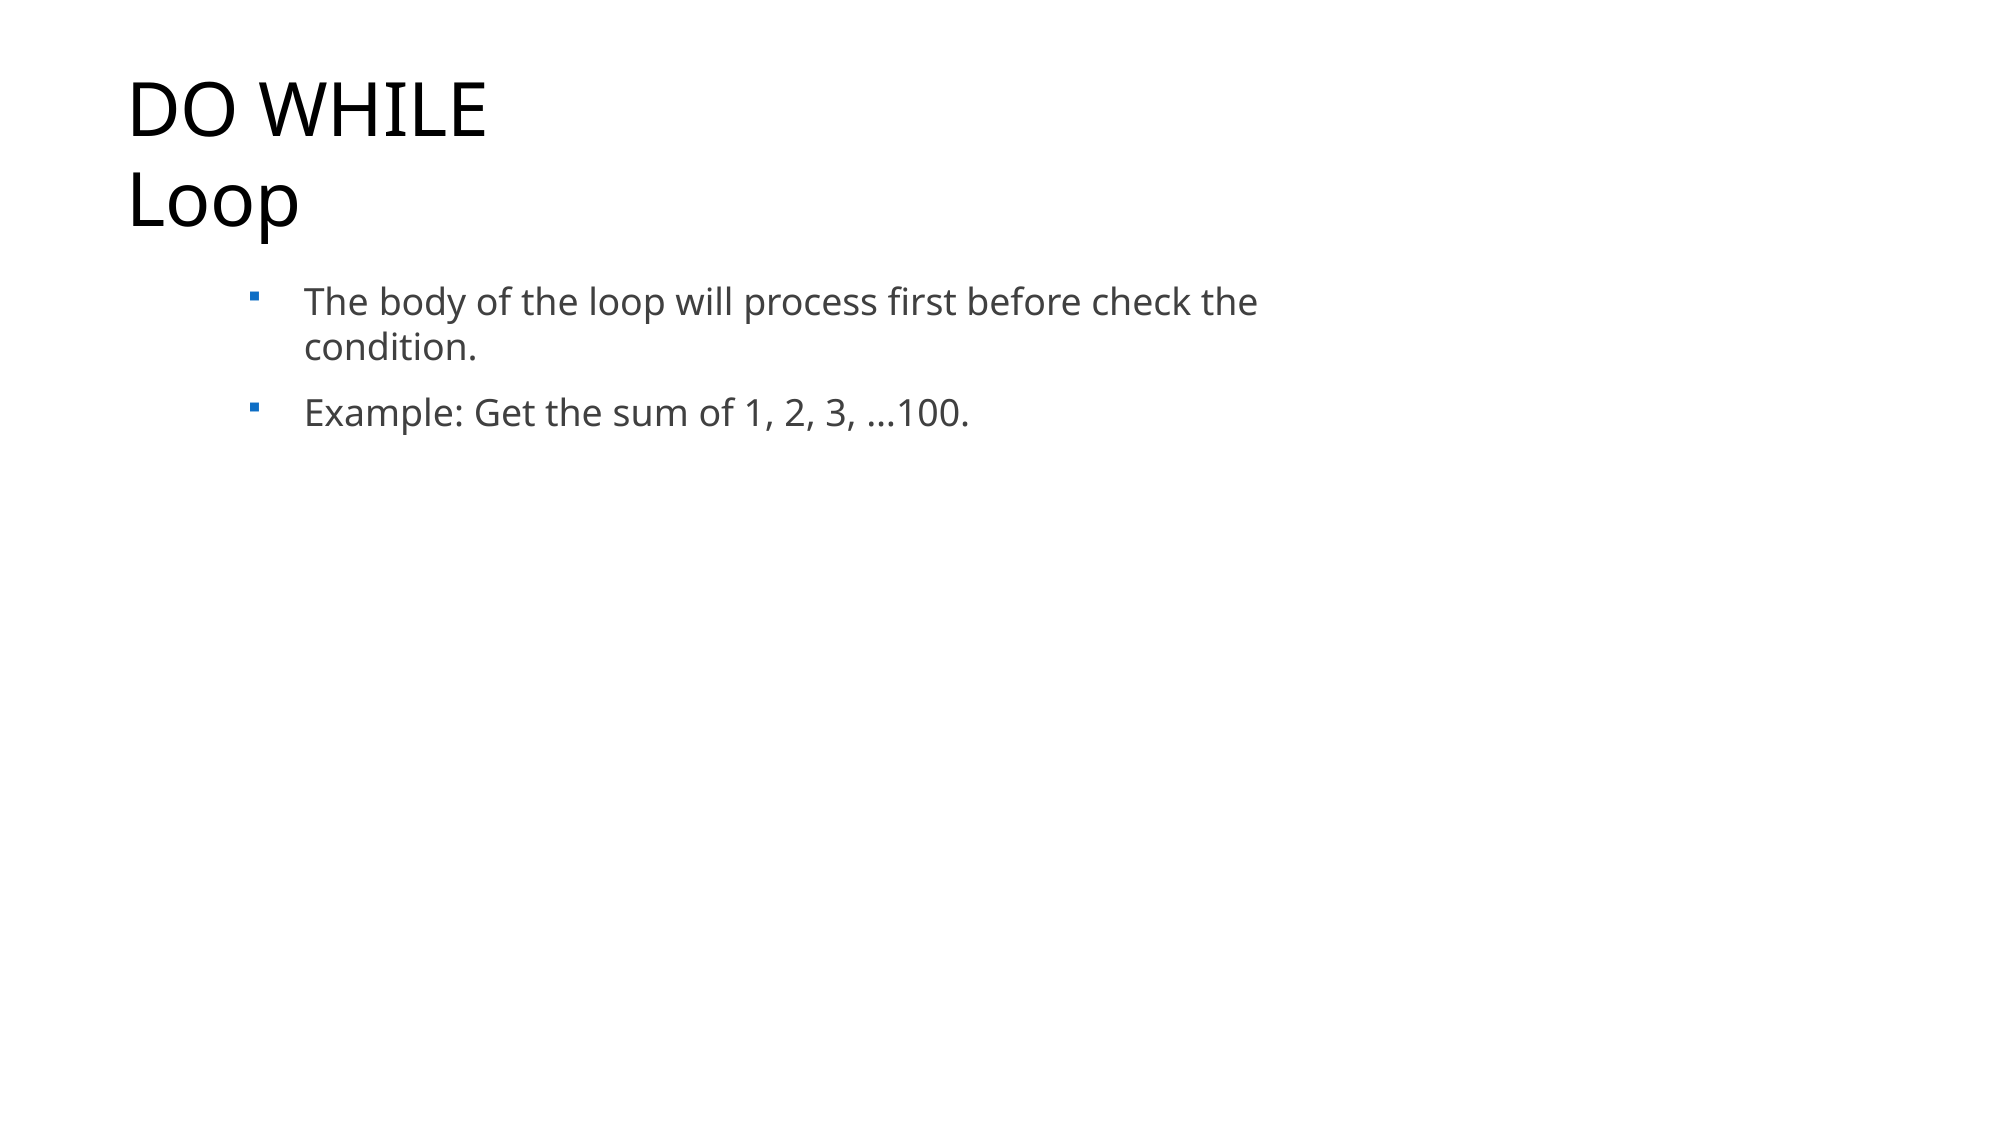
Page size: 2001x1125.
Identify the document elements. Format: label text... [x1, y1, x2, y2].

text_box The body of the loop will process first before check the condition. Example: Get the sum of 1, 2, 3, …100. [245, 255, 1422, 434]
title DO WHILE Loop [124, 55, 643, 246]
